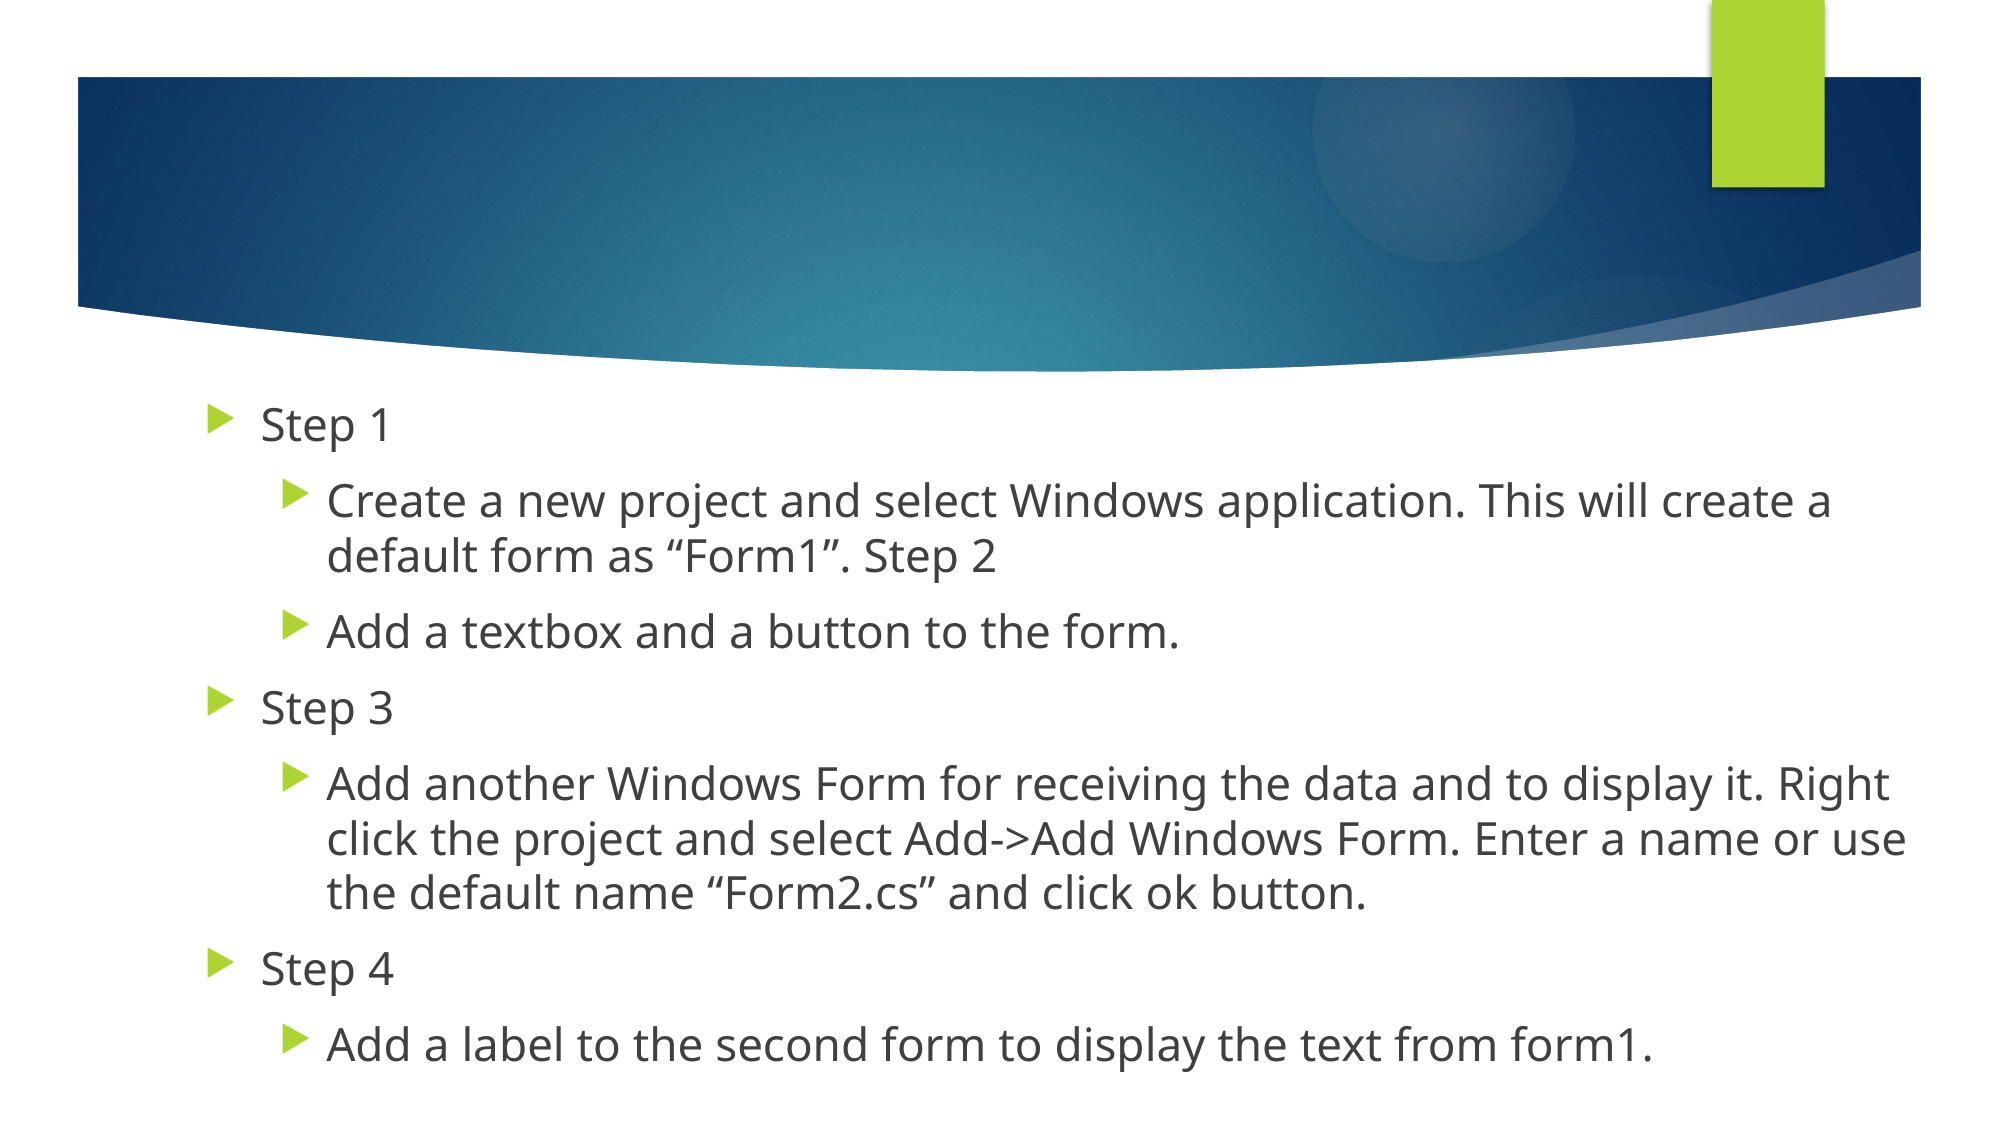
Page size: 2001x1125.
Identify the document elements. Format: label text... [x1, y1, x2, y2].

list Step 1 Create a new project and select Windows application. This will create a default form as “Form1”. Step 2 Add a textbox and a button to the form. Step 3 Add another Windows Form for receiving the data and to display it. Right click the project and select Add->Add Windows Form. Enter a name or use the default name “Form2.cs” and click ok button. Step 4 Add a label to the second form to display the text from form1. [189, 388, 1948, 1055]
